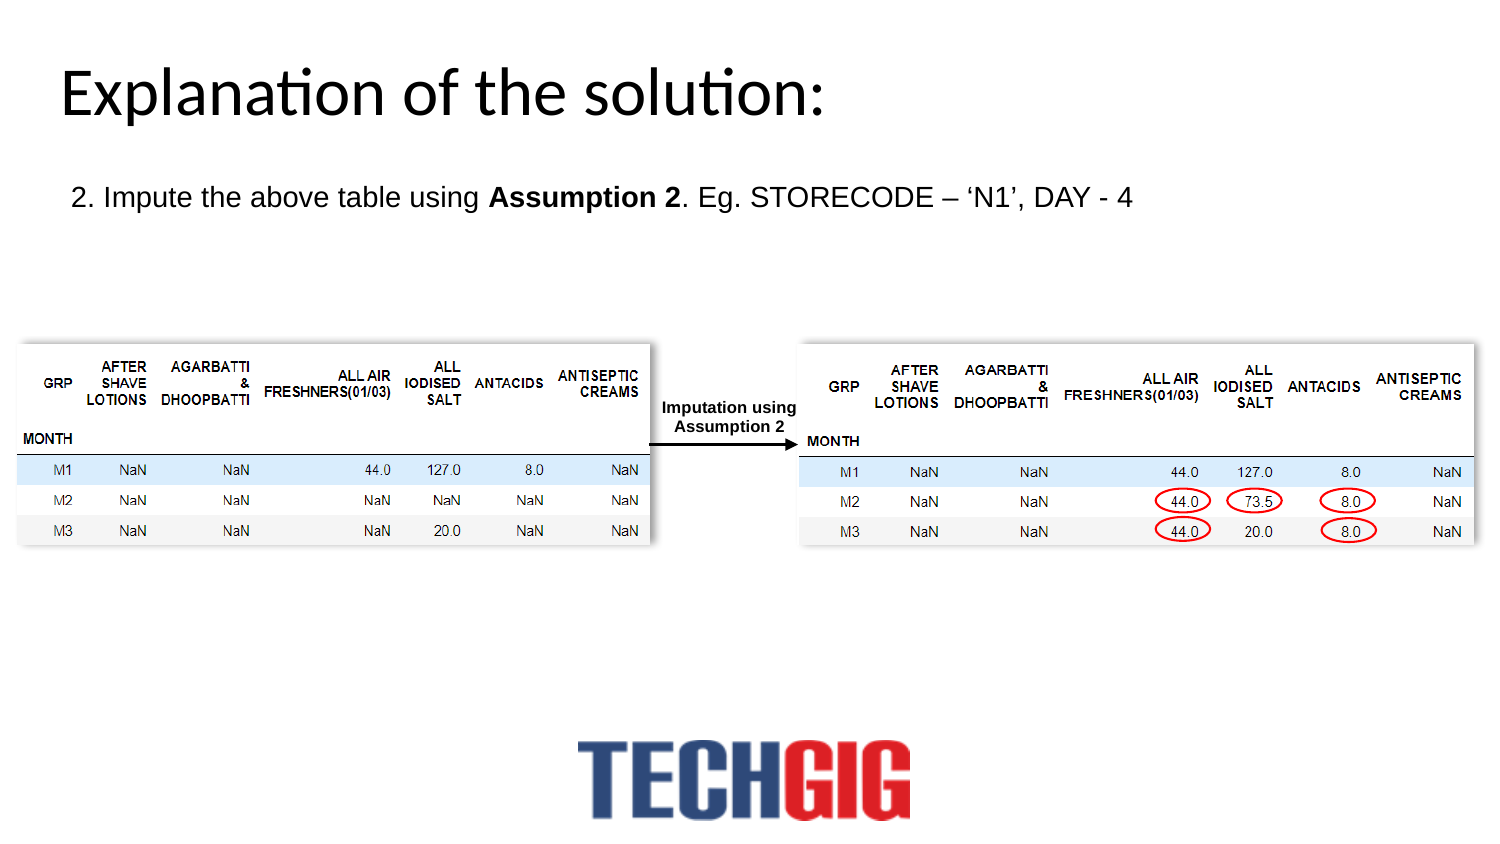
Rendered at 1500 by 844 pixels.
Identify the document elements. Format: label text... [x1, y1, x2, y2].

text_box Imputation using Assumption 2 [654, 388, 792, 443]
text_box 2. Impute the above table using Assumption 2. Eg. STORECODE – ‘N1’, DAY - 4 [56, 452, 1432, 606]
title Explanation of the solution: [45, 41, 1443, 136]
picture [16, 344, 650, 546]
text_box 2. Impute the above table using Assumption 2. Eg. STORECODE – ‘N1’, DAY - 4 [56, 171, 1432, 388]
picture [578, 740, 910, 821]
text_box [797, 344, 1474, 546]
